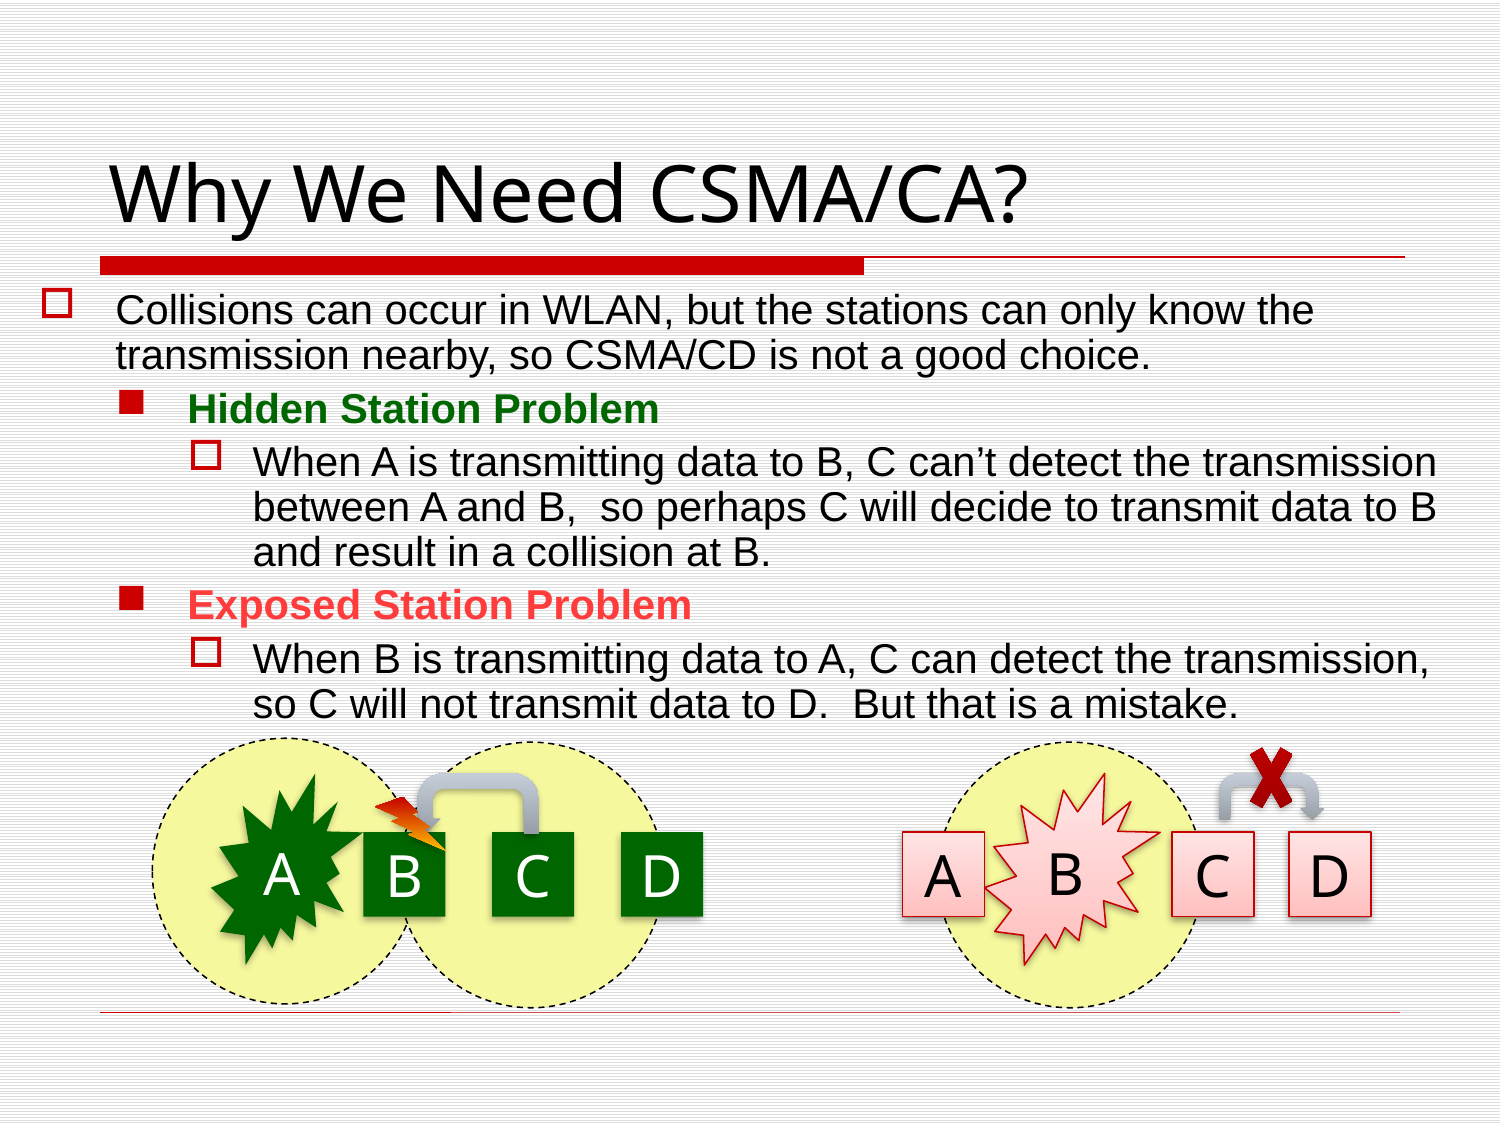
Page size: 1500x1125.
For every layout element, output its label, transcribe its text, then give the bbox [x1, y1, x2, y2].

text_box A [902, 831, 985, 917]
text_box A [210, 772, 363, 966]
title Why We Need CSMA/CA? [93, 58, 1373, 247]
text_box C [1171, 831, 1255, 917]
text_box [1250, 747, 1293, 808]
text_box D [620, 831, 704, 917]
text_box [408, 855, 654, 1008]
text_box C [491, 831, 575, 917]
text_box [1218, 773, 1256, 821]
text_box B [363, 831, 446, 917]
text_box D [1288, 831, 1372, 917]
text_box [152, 855, 407, 1004]
text_box [417, 773, 539, 834]
list Collisions can occur in WLAN, but the stations can only know the transmission nearby, so CSMA/CD is not a good choice. Hidden Station Problem When A is transmitting data to B, C can’t detect the transmission between A and B, so perhaps C will decide to transmit data to B and result in a collision at B. Exposed Station Problem When B is transmitting data to A, C can detect the transmission, so C will not transmit data to D. But that is a mistake. [23, 281, 1474, 855]
text_box B [989, 772, 1161, 966]
text_box [947, 855, 1193, 1008]
text_box [1286, 773, 1325, 821]
text_box [374, 796, 447, 852]
